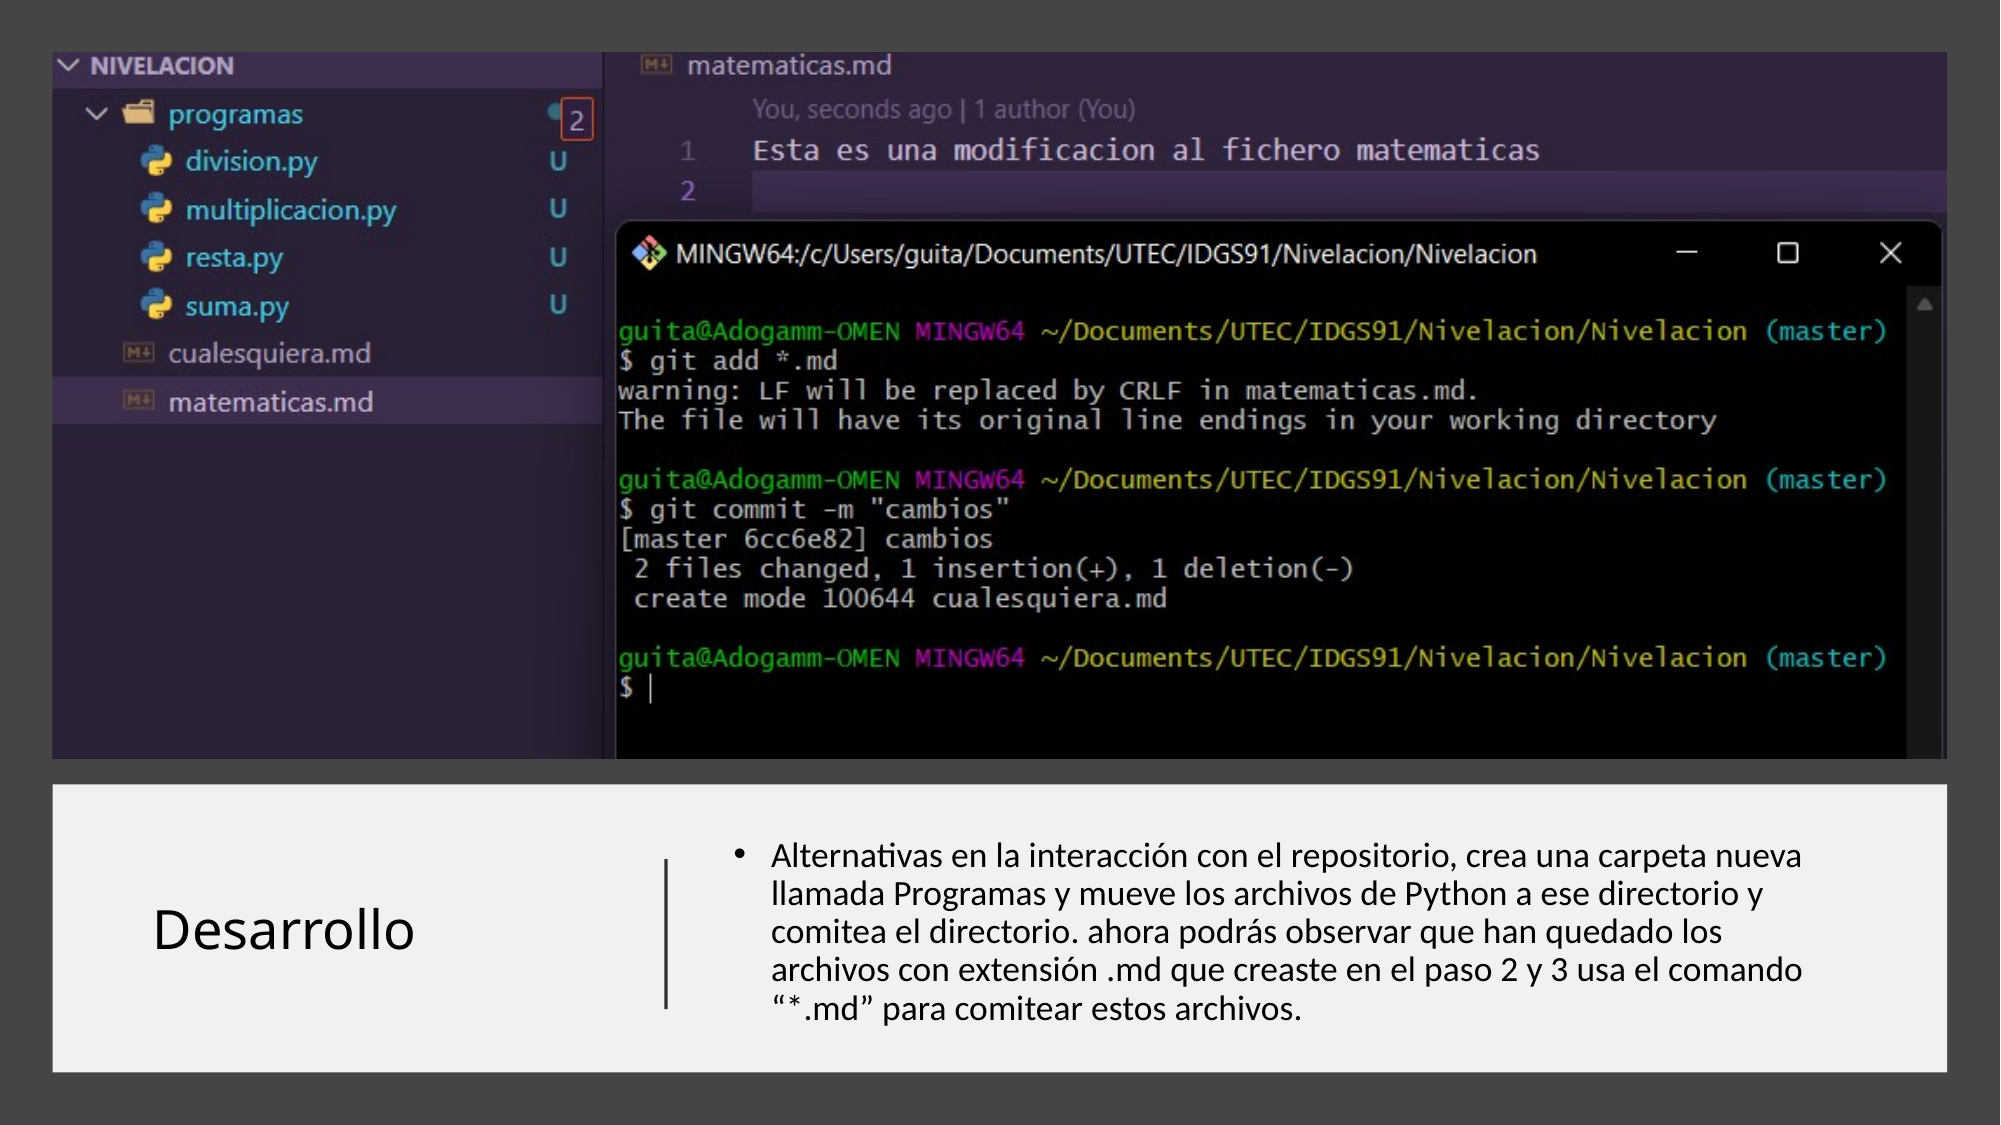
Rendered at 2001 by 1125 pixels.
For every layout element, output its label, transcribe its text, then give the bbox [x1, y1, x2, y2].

text_box [0, 0, 2000, 1125]
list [52, 52, 1947, 759]
list Alternativas en la interacción con el repositorio, crea una carpeta nueva llamada Programas y mueve los archivos de Python a ese directorio y comitea el directorio. ahora podrás observar que han quedado los archivos con extensión .md que creaste en el paso 2 y 3 usa el comando “*.md” para comitear estos archivos. [718, 821, 1863, 1043]
text_box [52, 783, 1948, 1073]
title Desarrollo [138, 821, 612, 1043]
